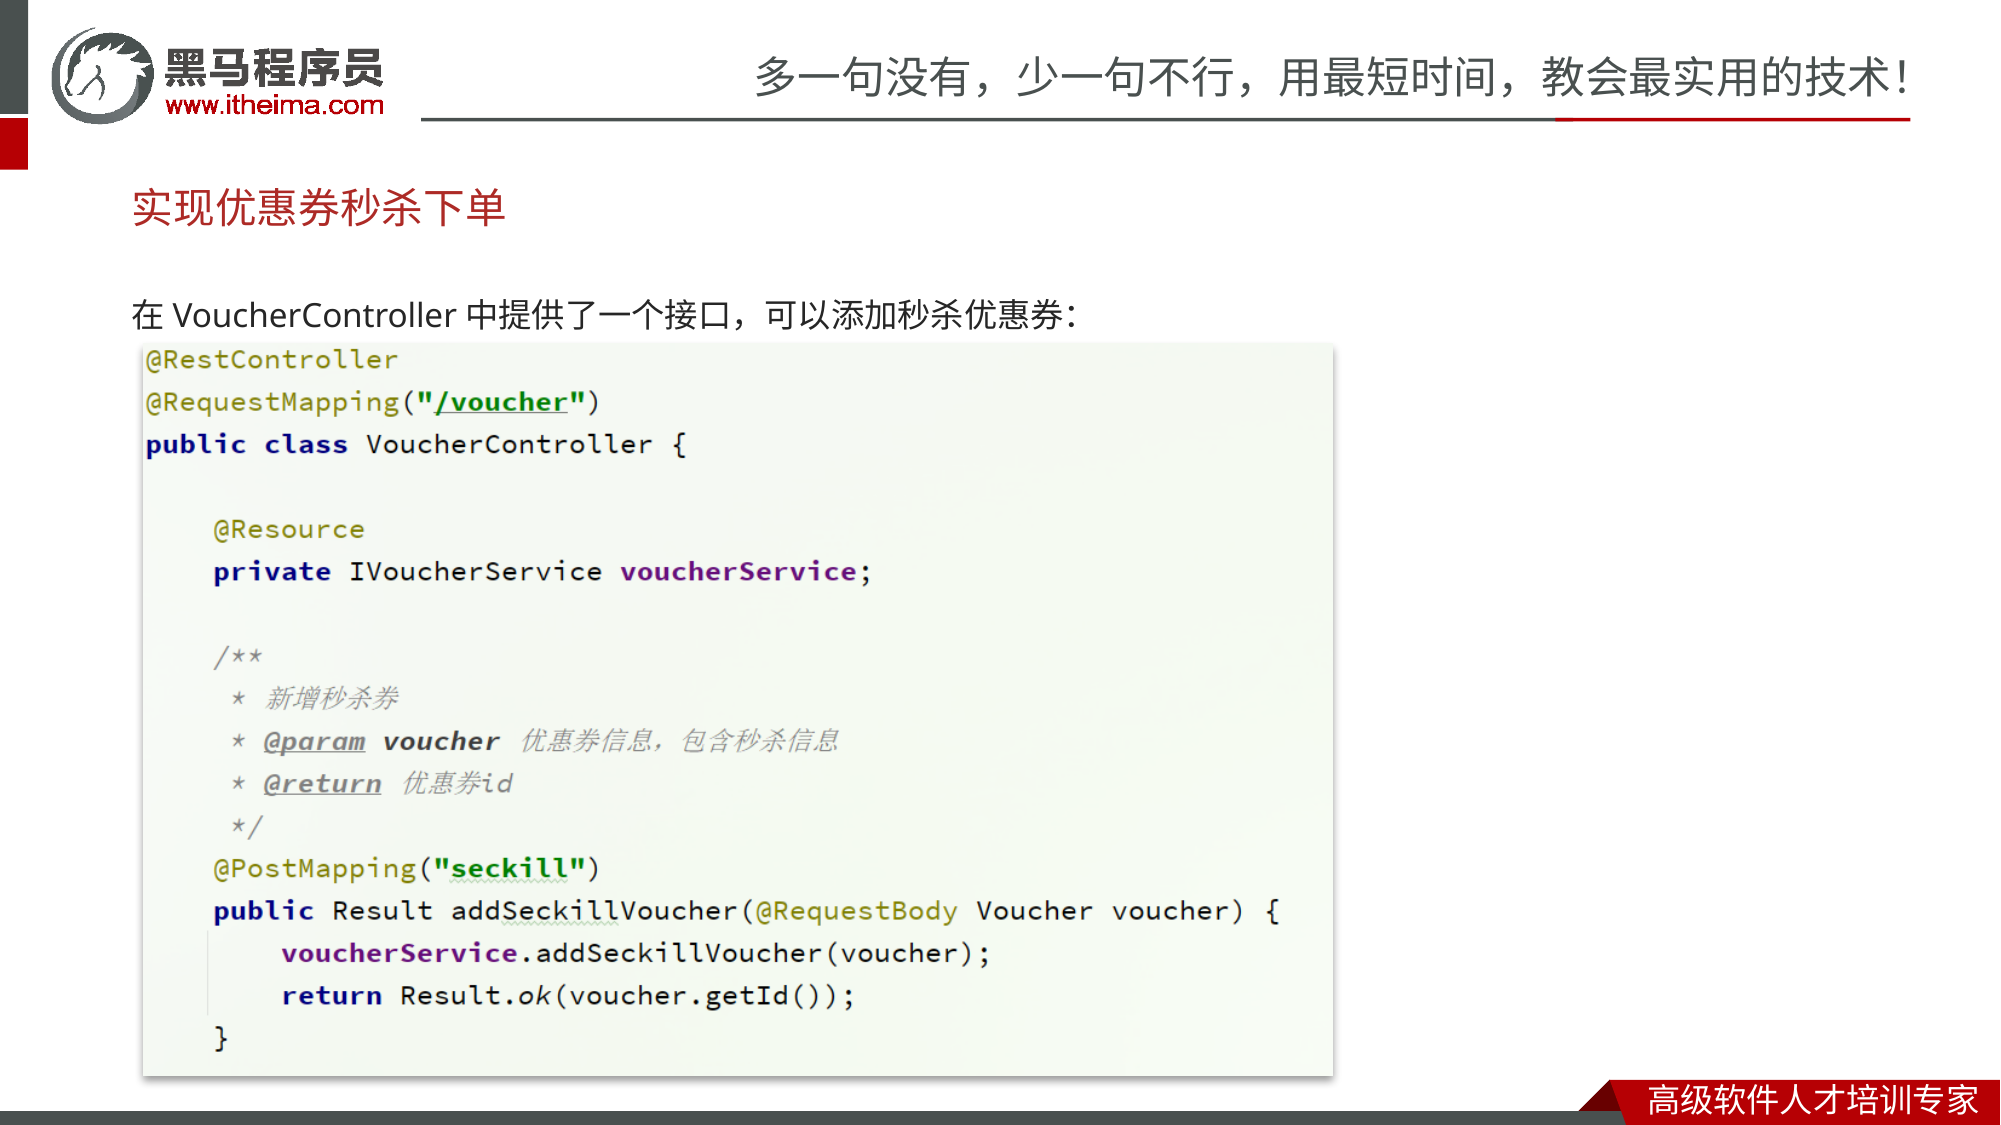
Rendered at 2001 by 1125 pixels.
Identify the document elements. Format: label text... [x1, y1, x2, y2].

text_box 实现优惠券秒杀下单 [116, 174, 1872, 239]
picture [143, 343, 1334, 1076]
list 在VoucherController中提供了一个接口，可以添加秒杀优惠券： [116, 266, 1872, 347]
picture [50, 26, 384, 125]
